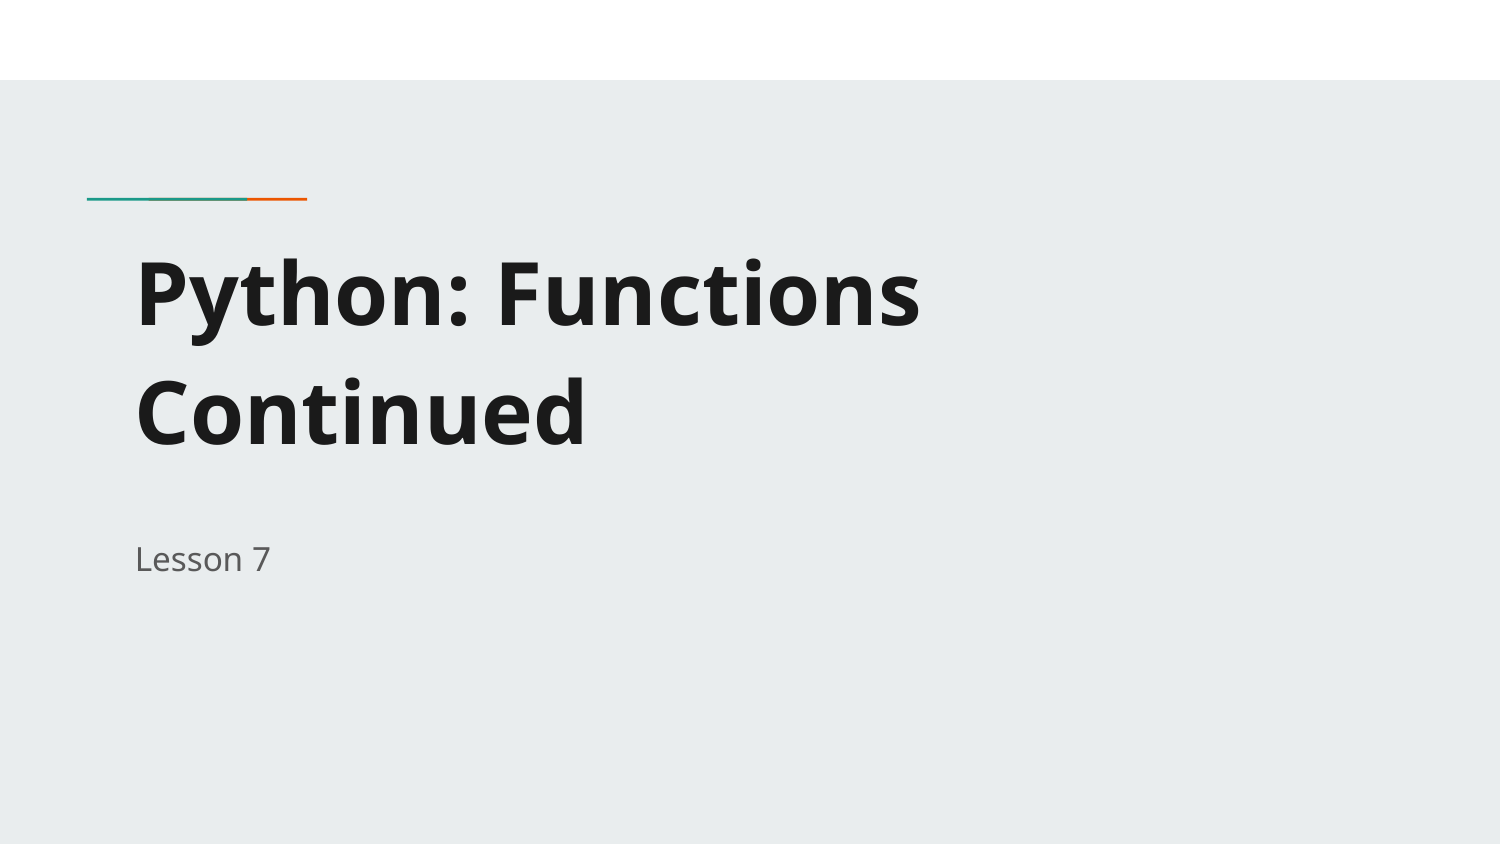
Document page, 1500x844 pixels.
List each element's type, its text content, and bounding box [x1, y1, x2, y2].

title Python: Functions Continued [119, 216, 1381, 490]
subtitle Lesson 7 [119, 520, 1381, 610]
